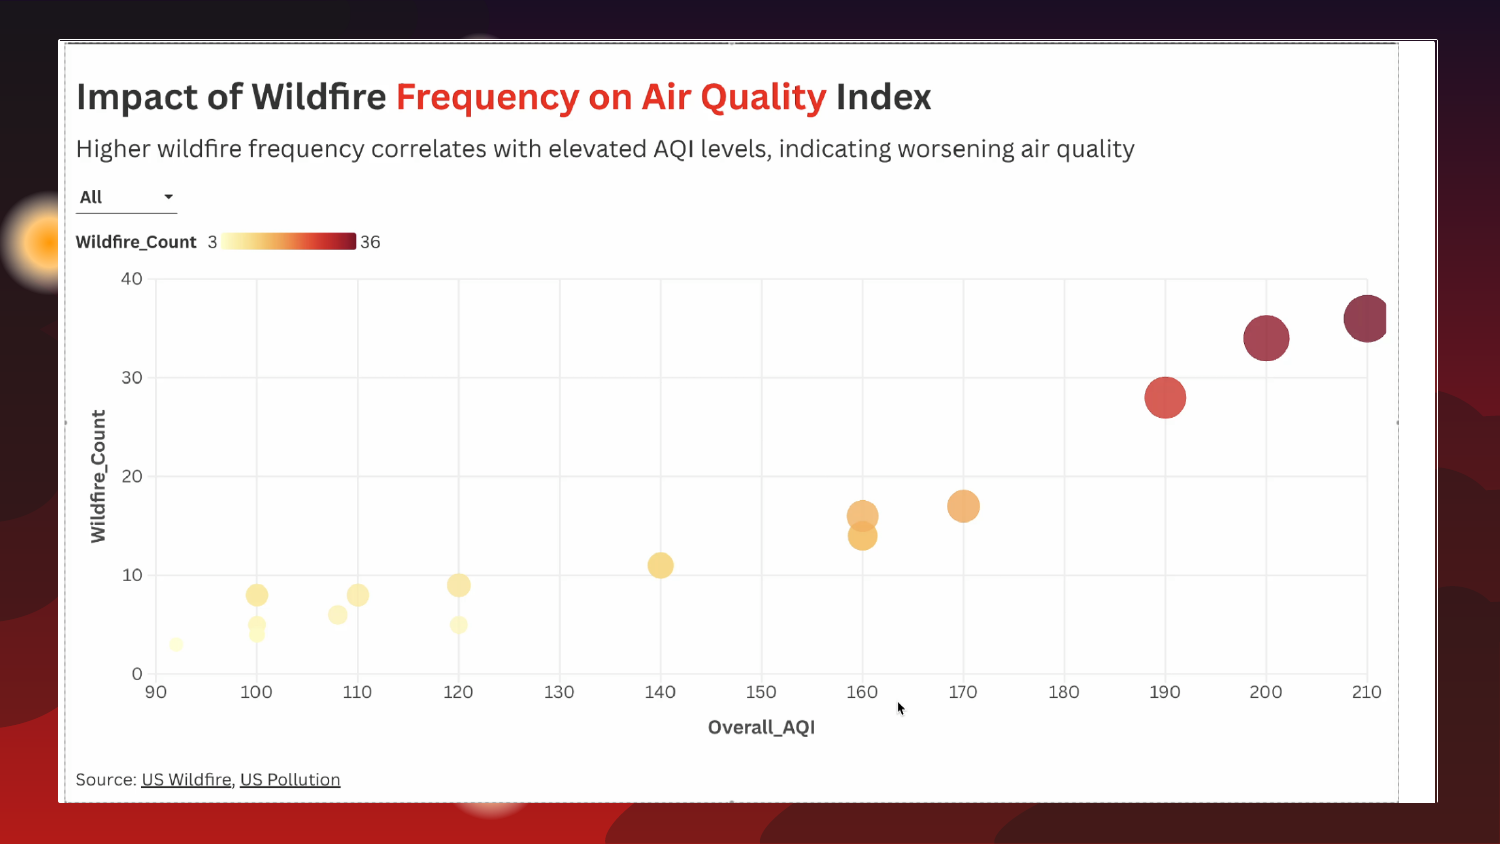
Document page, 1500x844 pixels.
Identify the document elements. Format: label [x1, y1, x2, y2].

picture [59, 40, 1437, 803]
